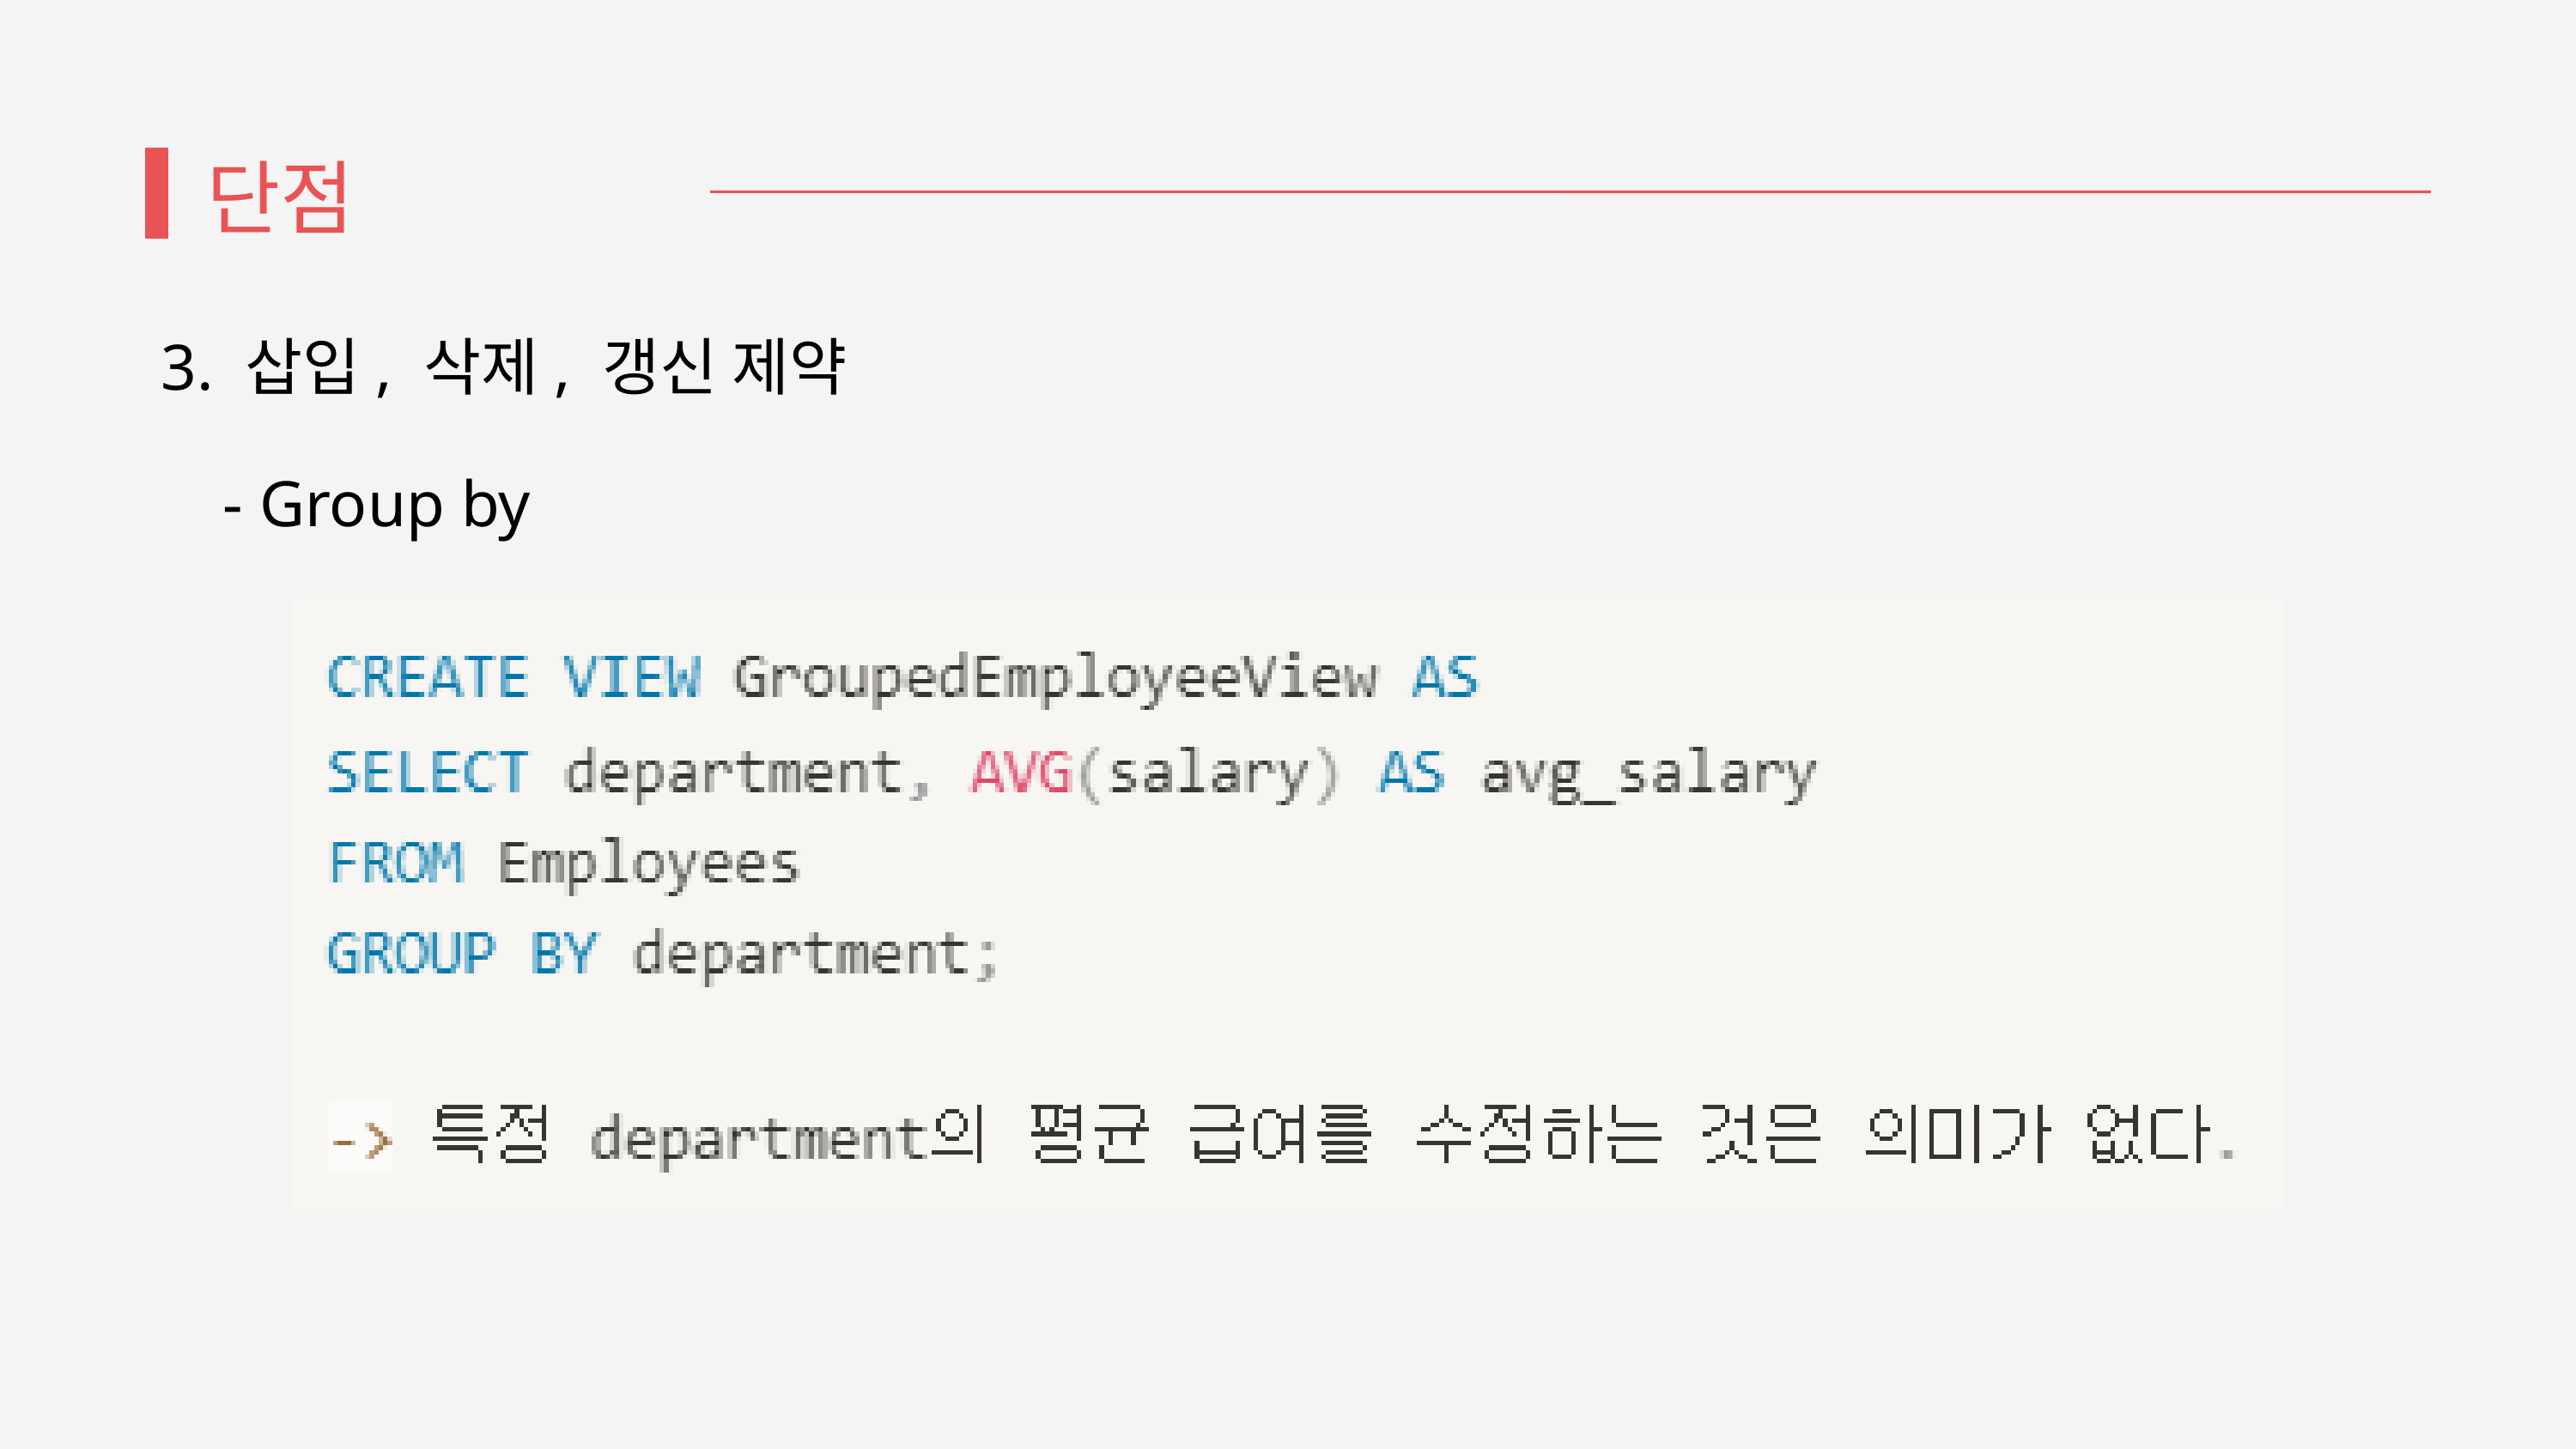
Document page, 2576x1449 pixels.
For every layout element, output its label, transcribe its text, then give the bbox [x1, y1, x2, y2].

text_box 단점 [206, 139, 885, 245]
text_box [293, 597, 2283, 1215]
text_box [144, 147, 168, 239]
text_box - Group by [206, 458, 1267, 540]
text_box 3. 삽입, 삭제, 갱신 제약 [144, 321, 1205, 403]
